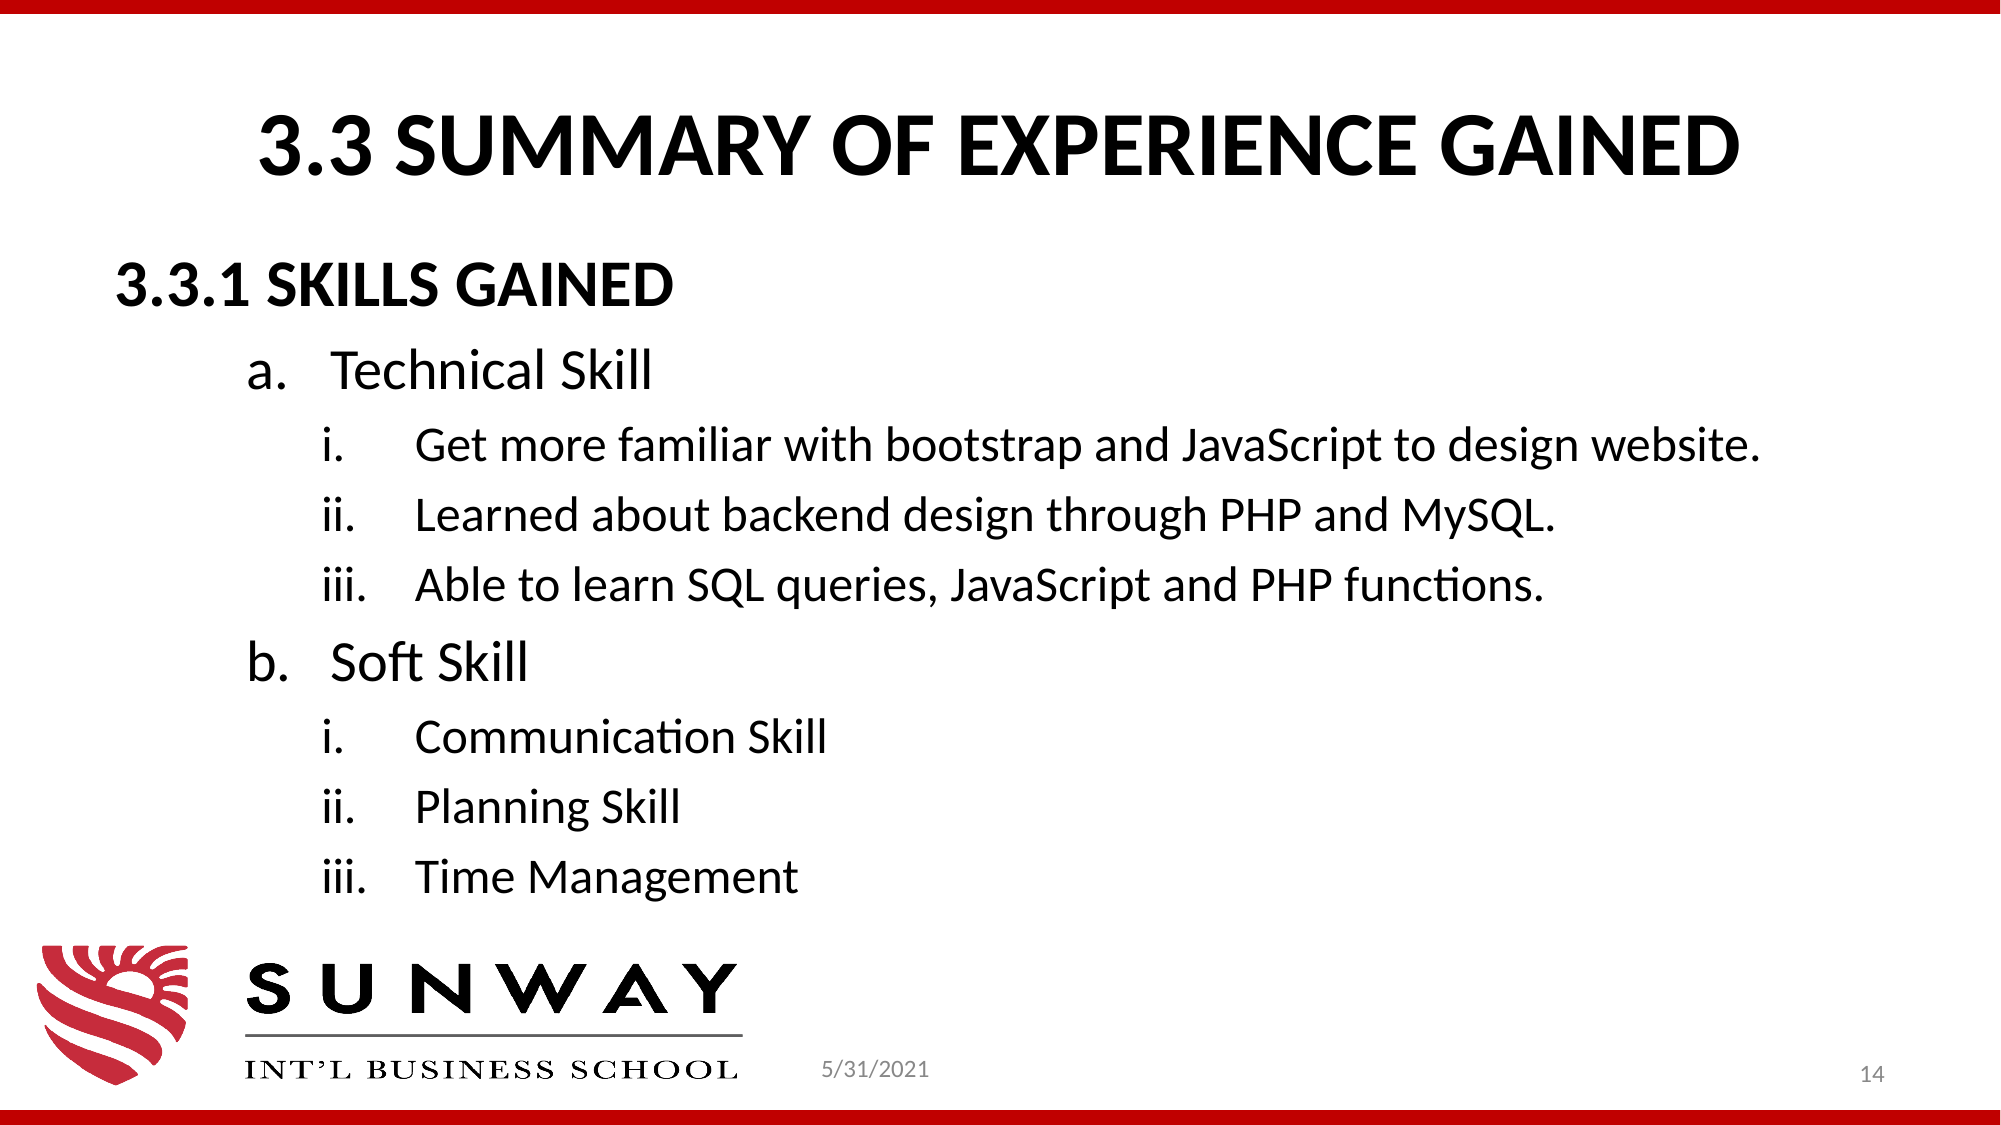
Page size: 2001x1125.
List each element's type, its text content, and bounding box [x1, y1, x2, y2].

picture [0, 699, 973, 1125]
slide_number ‹#› [1433, 1042, 1900, 1103]
title 3.3 SUMMARY OF EXPERIENCE GAINED [99, 45, 1900, 232]
list 3.3.1 SKILLS GAINED Technical Skill Get more familiar with bootstrap and JavaScript to design website. Learned about backend design through PHP and MySQL. Able to learn SQL queries, JavaScript and PHP functions. Soft Skill Communication Skill Planning Skill Time Management [99, 232, 1900, 940]
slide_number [806, 1037, 1273, 1098]
